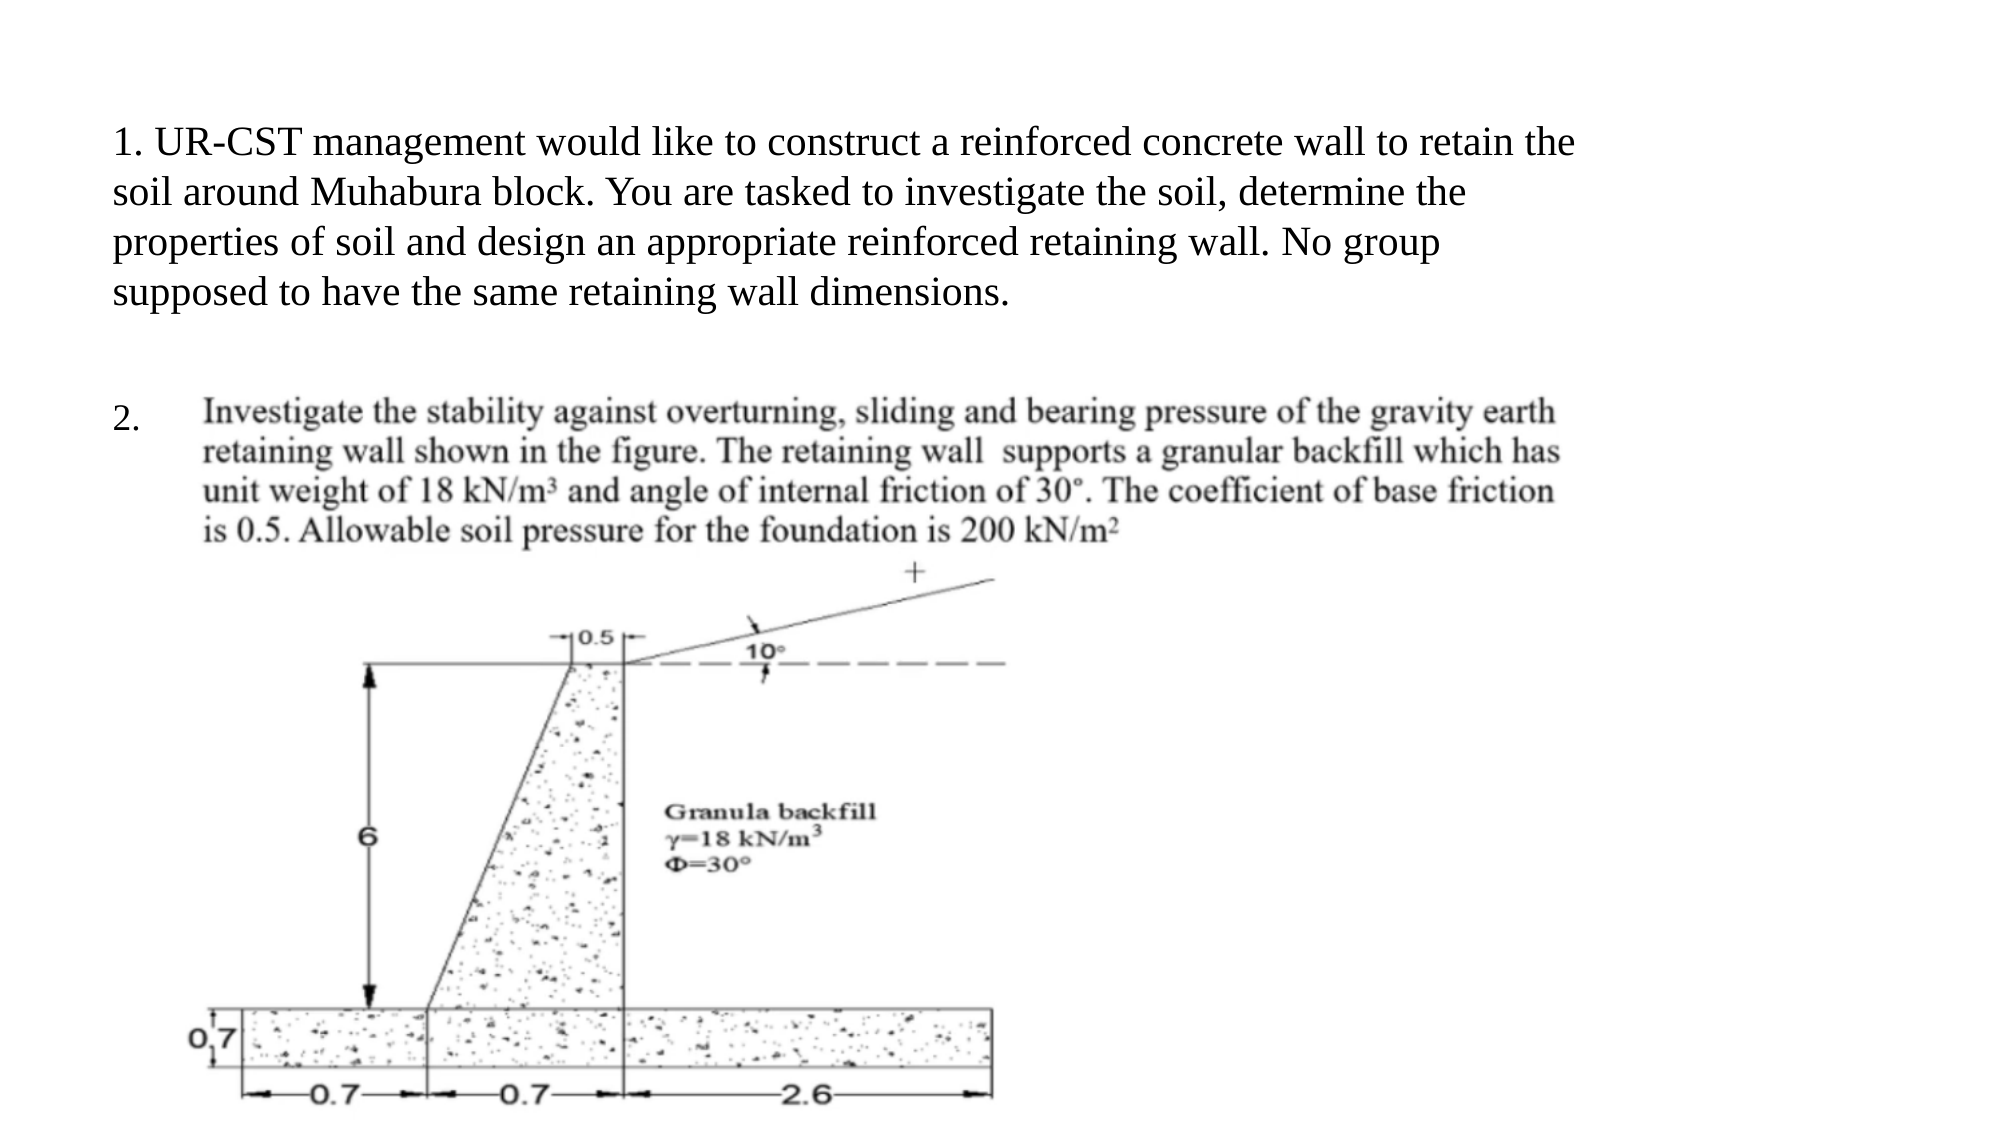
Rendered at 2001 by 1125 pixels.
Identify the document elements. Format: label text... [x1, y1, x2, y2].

text_box 1. UR-CST management would like to construct a reinforced concrete wall to retain the soil around Muhabura block. You are tasked to investigate the soil, determine the properties of soil and design an appropriate reinforced retaining wall. No group supposed to have the same retaining wall dimensions. [97, 106, 1620, 322]
text_box 2. [97, 385, 180, 446]
picture [180, 385, 1588, 1125]
